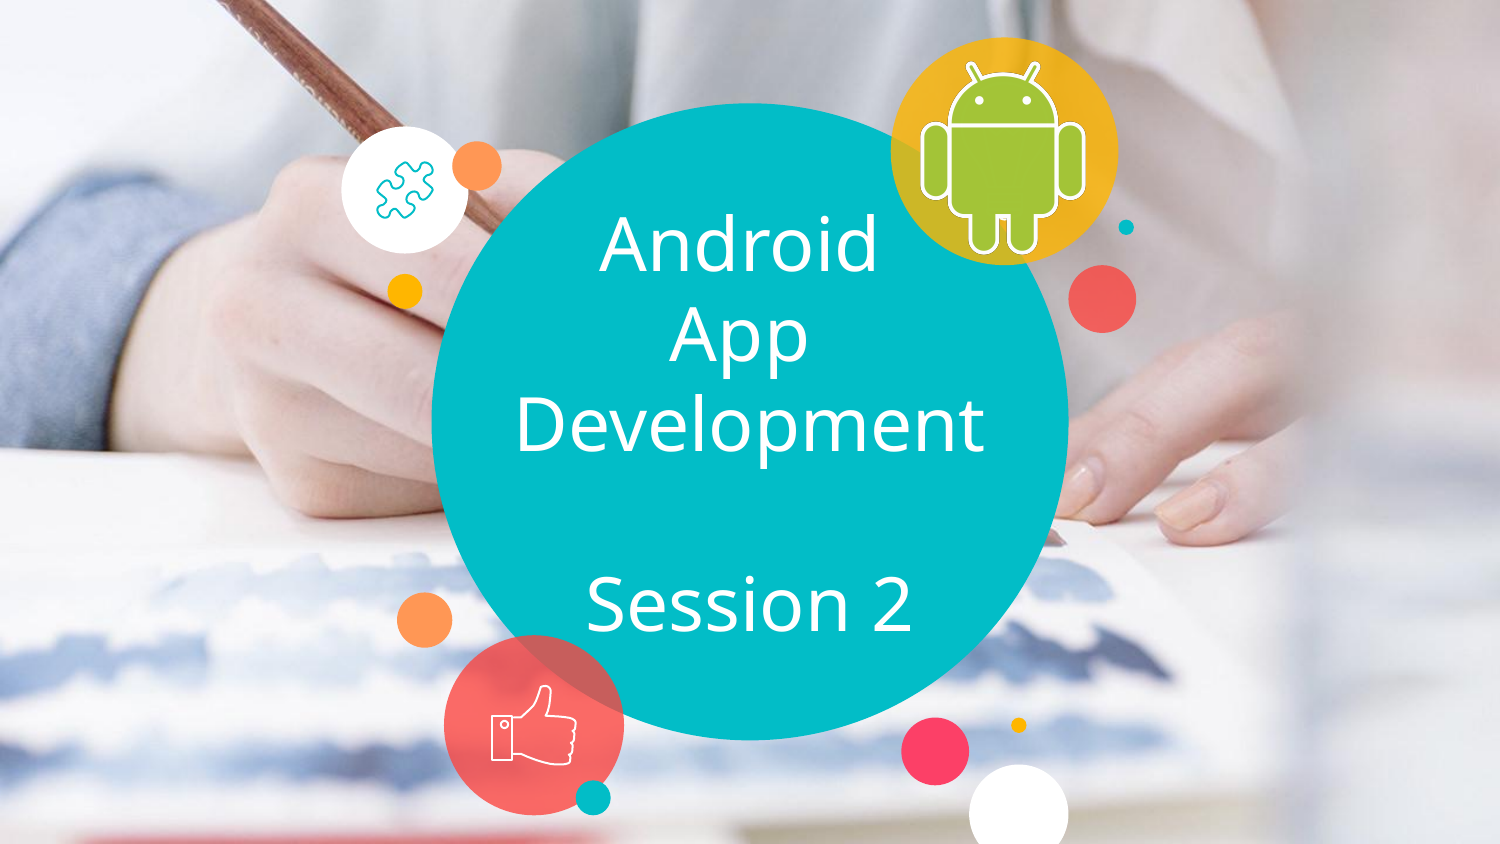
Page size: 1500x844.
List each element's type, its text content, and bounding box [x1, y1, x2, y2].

picture [0, 0, 1500, 844]
title Android App Development Session 2 [452, 157, 1048, 686]
